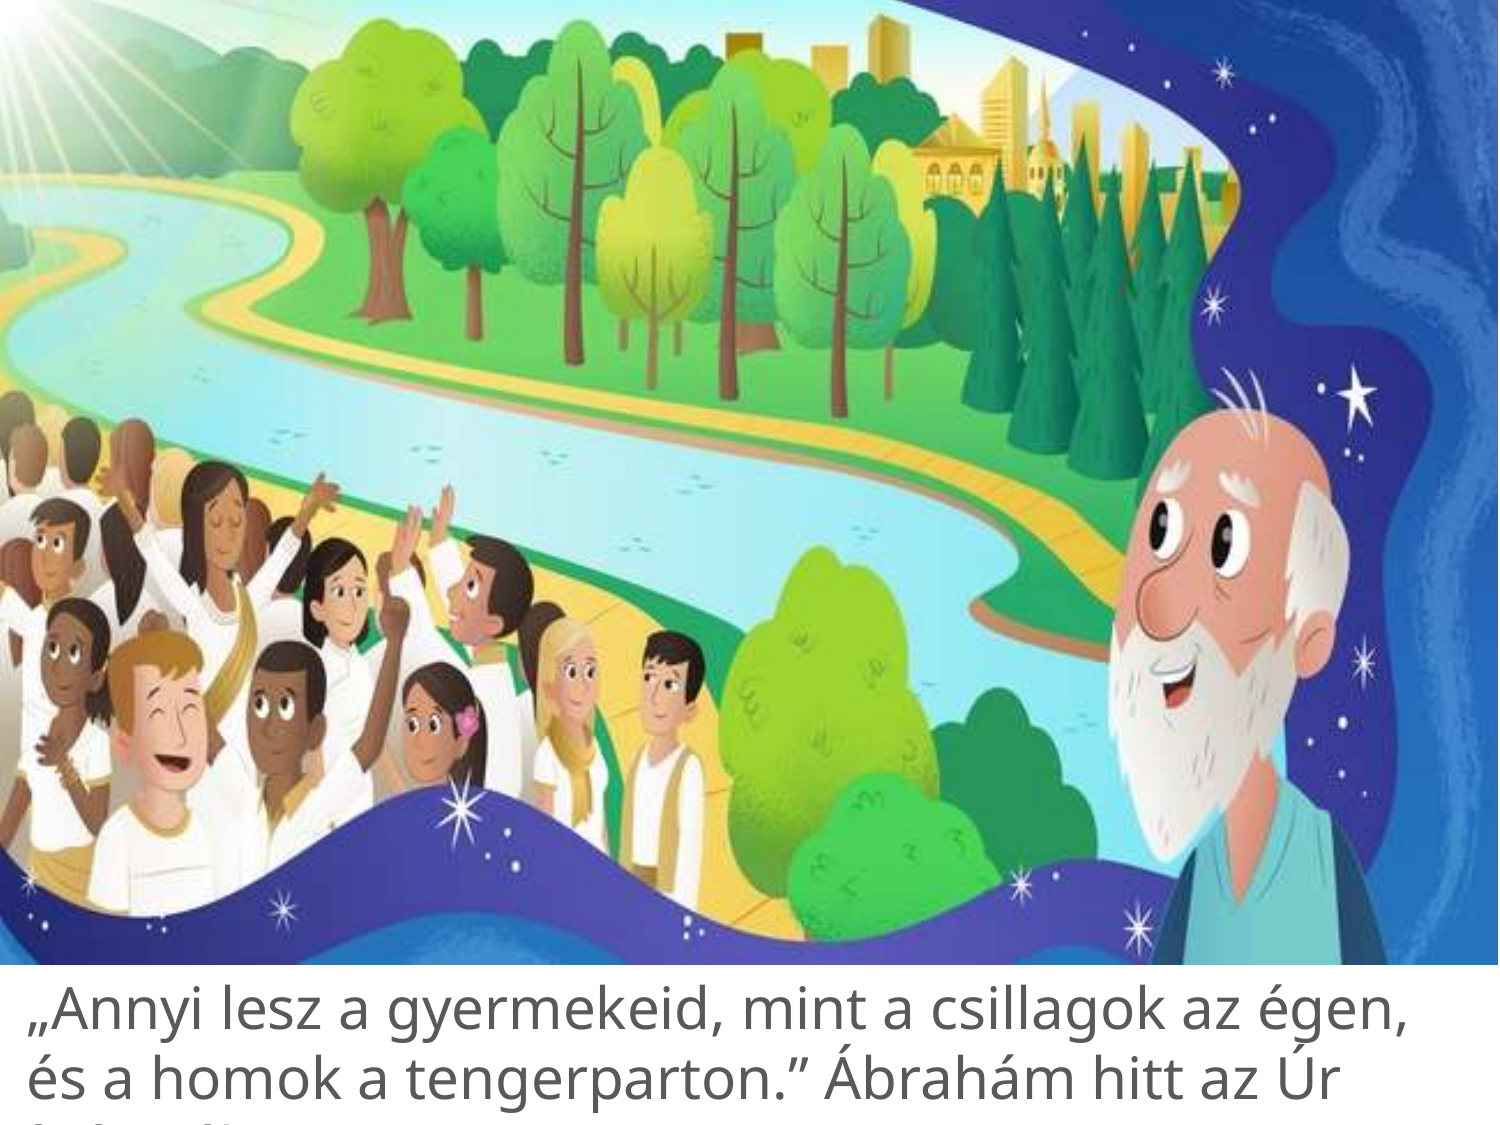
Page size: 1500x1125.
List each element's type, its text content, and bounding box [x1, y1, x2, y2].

picture [0, 0, 1498, 965]
text_box „Annyi lesz a gyermekeid, mint a csillagok az égen, és a homok a tengerparton.” Ábrahám hitt az Úr ígéretében. [11, 971, 1498, 1125]
